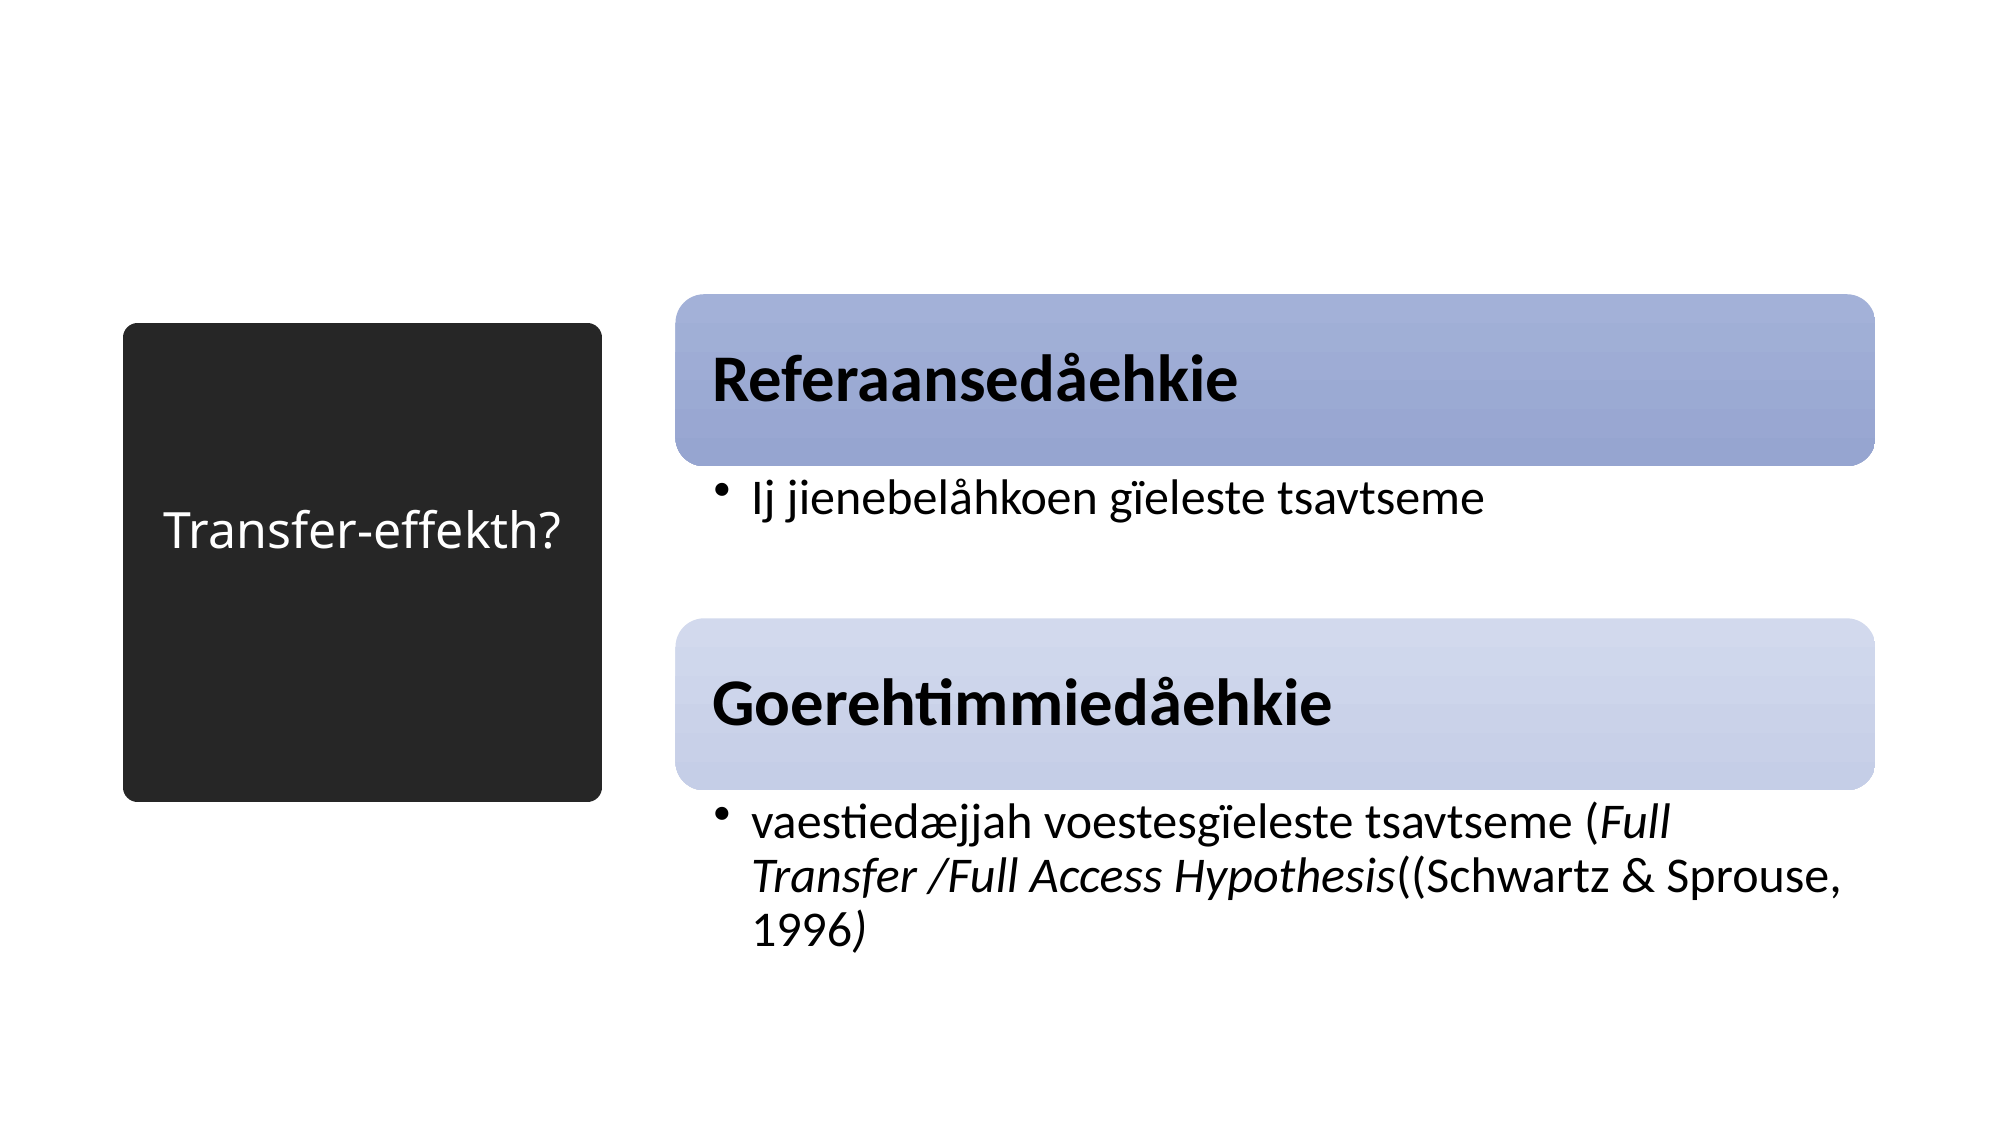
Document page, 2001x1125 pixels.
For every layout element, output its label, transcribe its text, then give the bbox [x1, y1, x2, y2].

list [675, 290, 1876, 947]
title Transfer-effekth? [137, 337, 588, 788]
